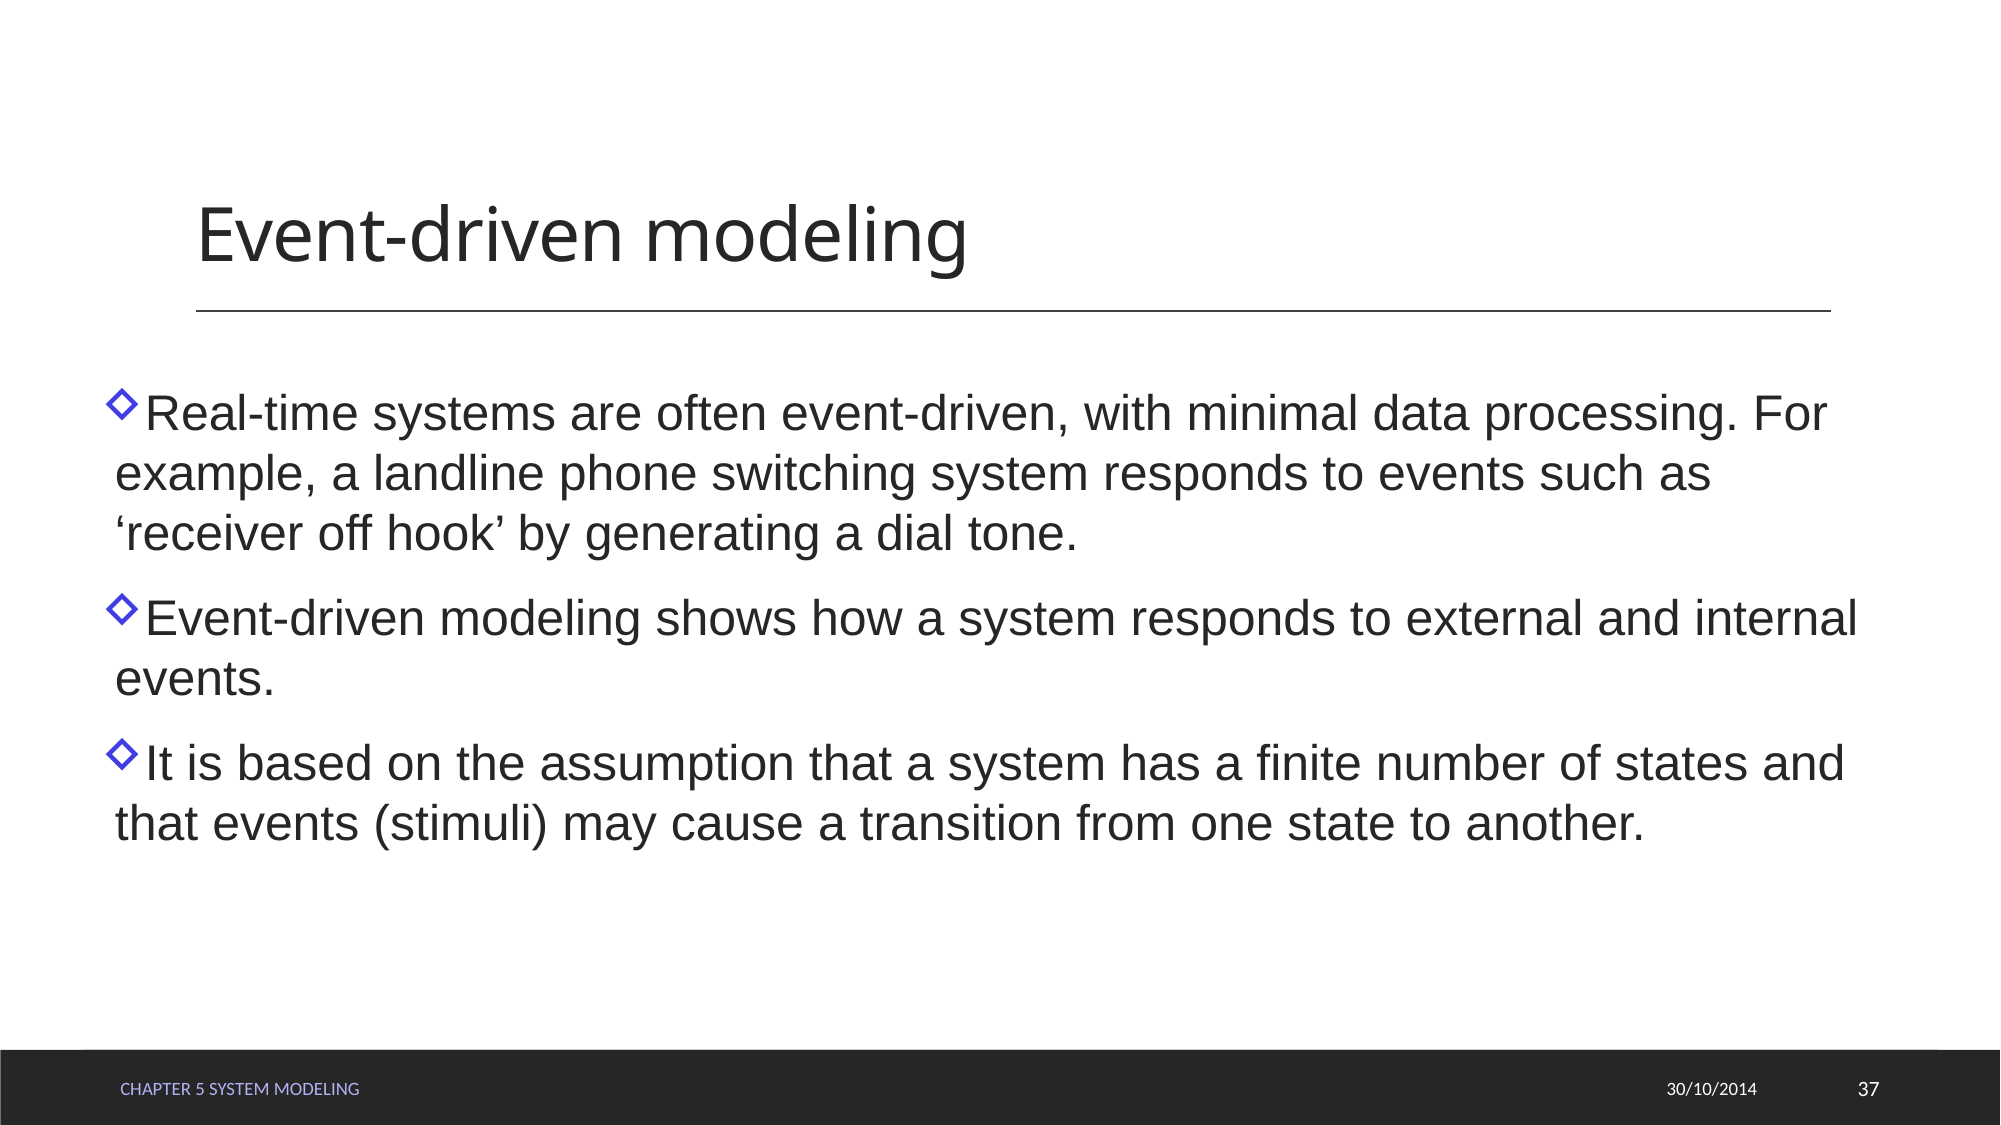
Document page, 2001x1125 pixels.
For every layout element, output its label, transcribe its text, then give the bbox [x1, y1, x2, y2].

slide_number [1348, 1057, 1773, 1118]
footer Chapter 5 System Modeling [105, 1057, 1224, 1118]
slide_number 37 [1793, 1057, 1895, 1118]
list Real-time systems are often event-driven, with minimal data processing. For example, a landline phone switching system responds to events such as ‘receiver off hook’ by generating a dial tone. Event-driven modeling shows how a system responds to external and internal events. It is based on the assumption that a system has a finite number of states and that events (stimuli) may cause a transition from one state to another. [99, 372, 1900, 1005]
title Event-driven modeling [180, 47, 1830, 285]
